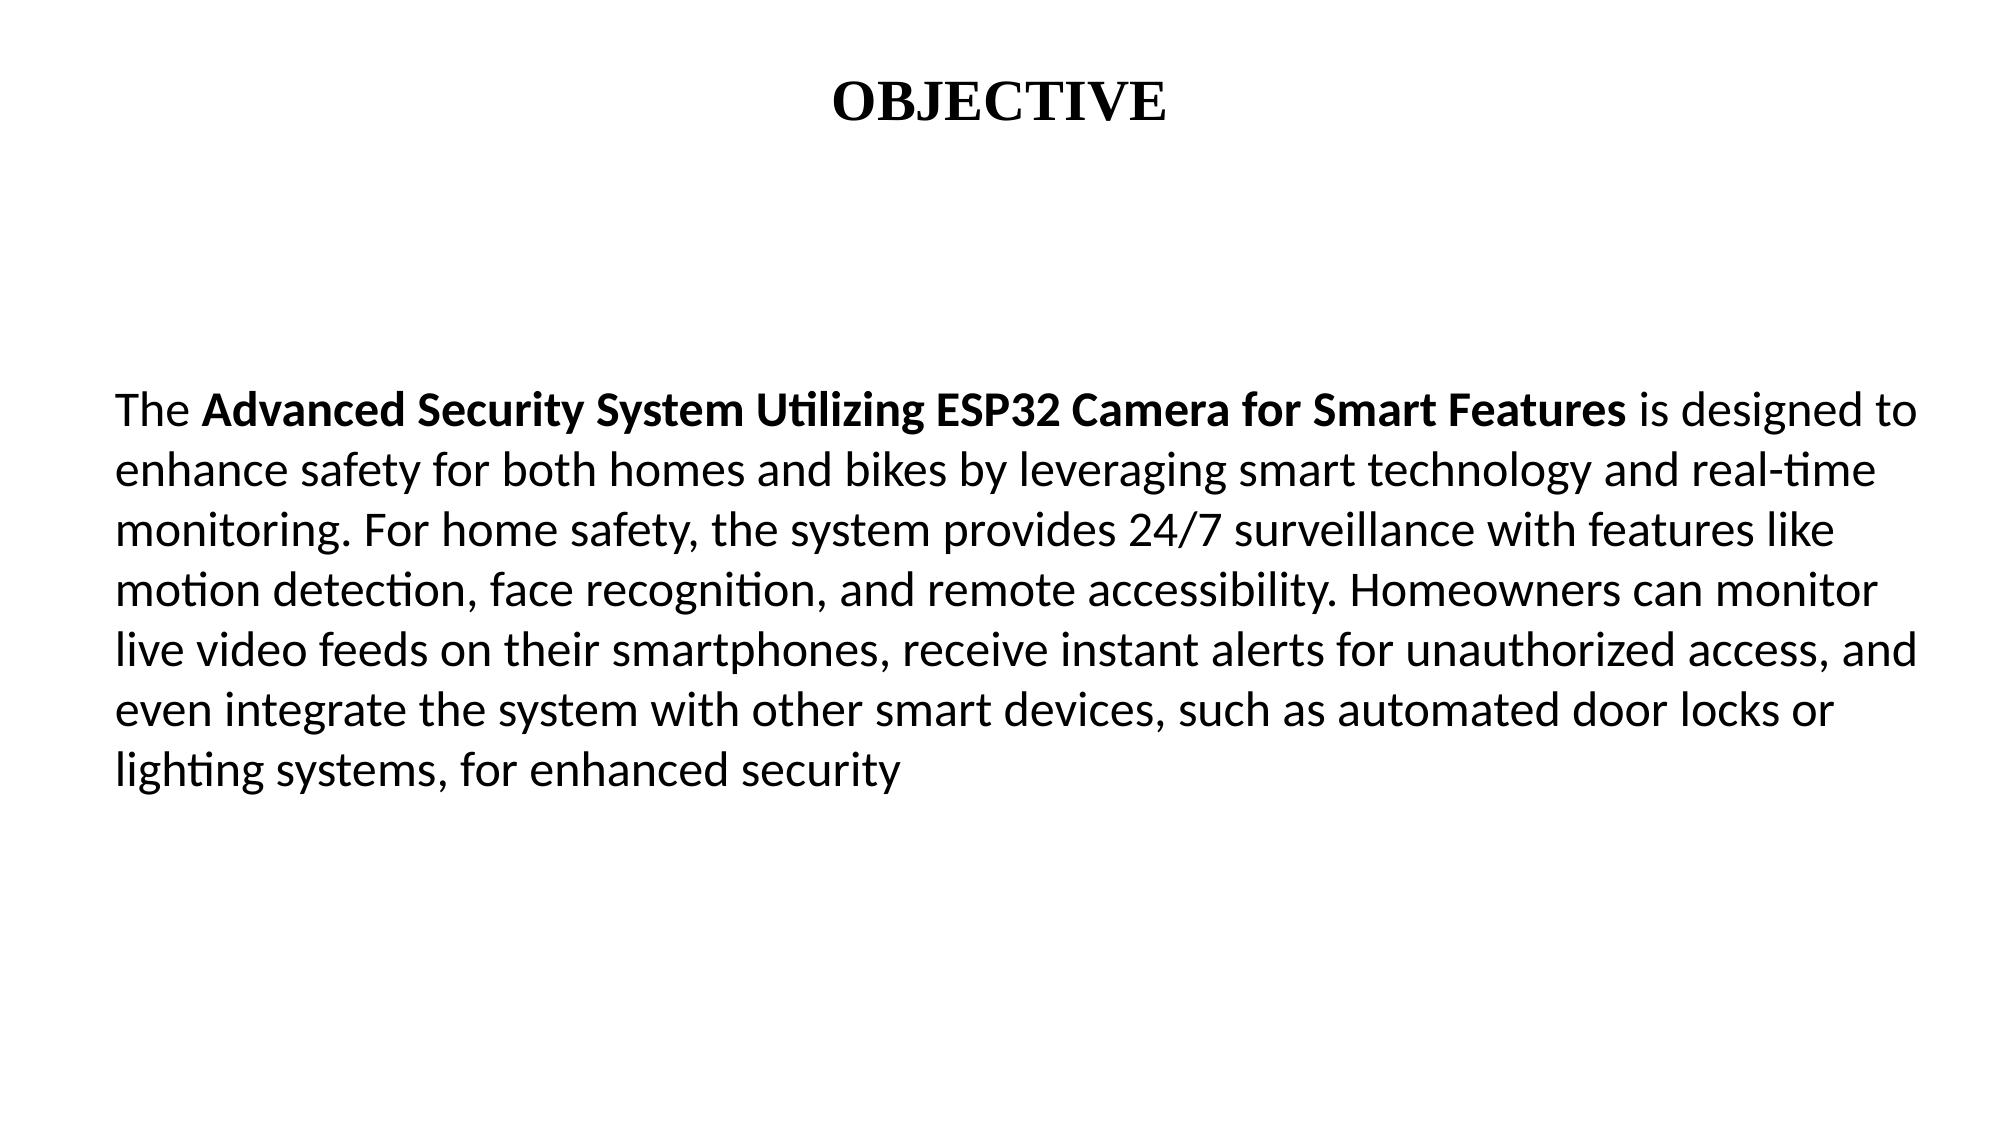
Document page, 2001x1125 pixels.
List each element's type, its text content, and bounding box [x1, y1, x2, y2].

title OBJECTIVE [223, 62, 1777, 134]
list The Advanced Security System Utilizing ESP32 Camera for Smart Features is designed to enhance safety for both homes and bikes by leveraging smart technology and real-time monitoring. For home safety, the system provides 24/7 surveillance with features like motion detection, face recognition, and remote accessibility. Homeowners can monitor live video feeds on their smartphones, receive instant alerts for unauthorized access, and even integrate the system with other smart devices, such as automated door locks or lighting systems, for enhanced security [99, 260, 1952, 914]
